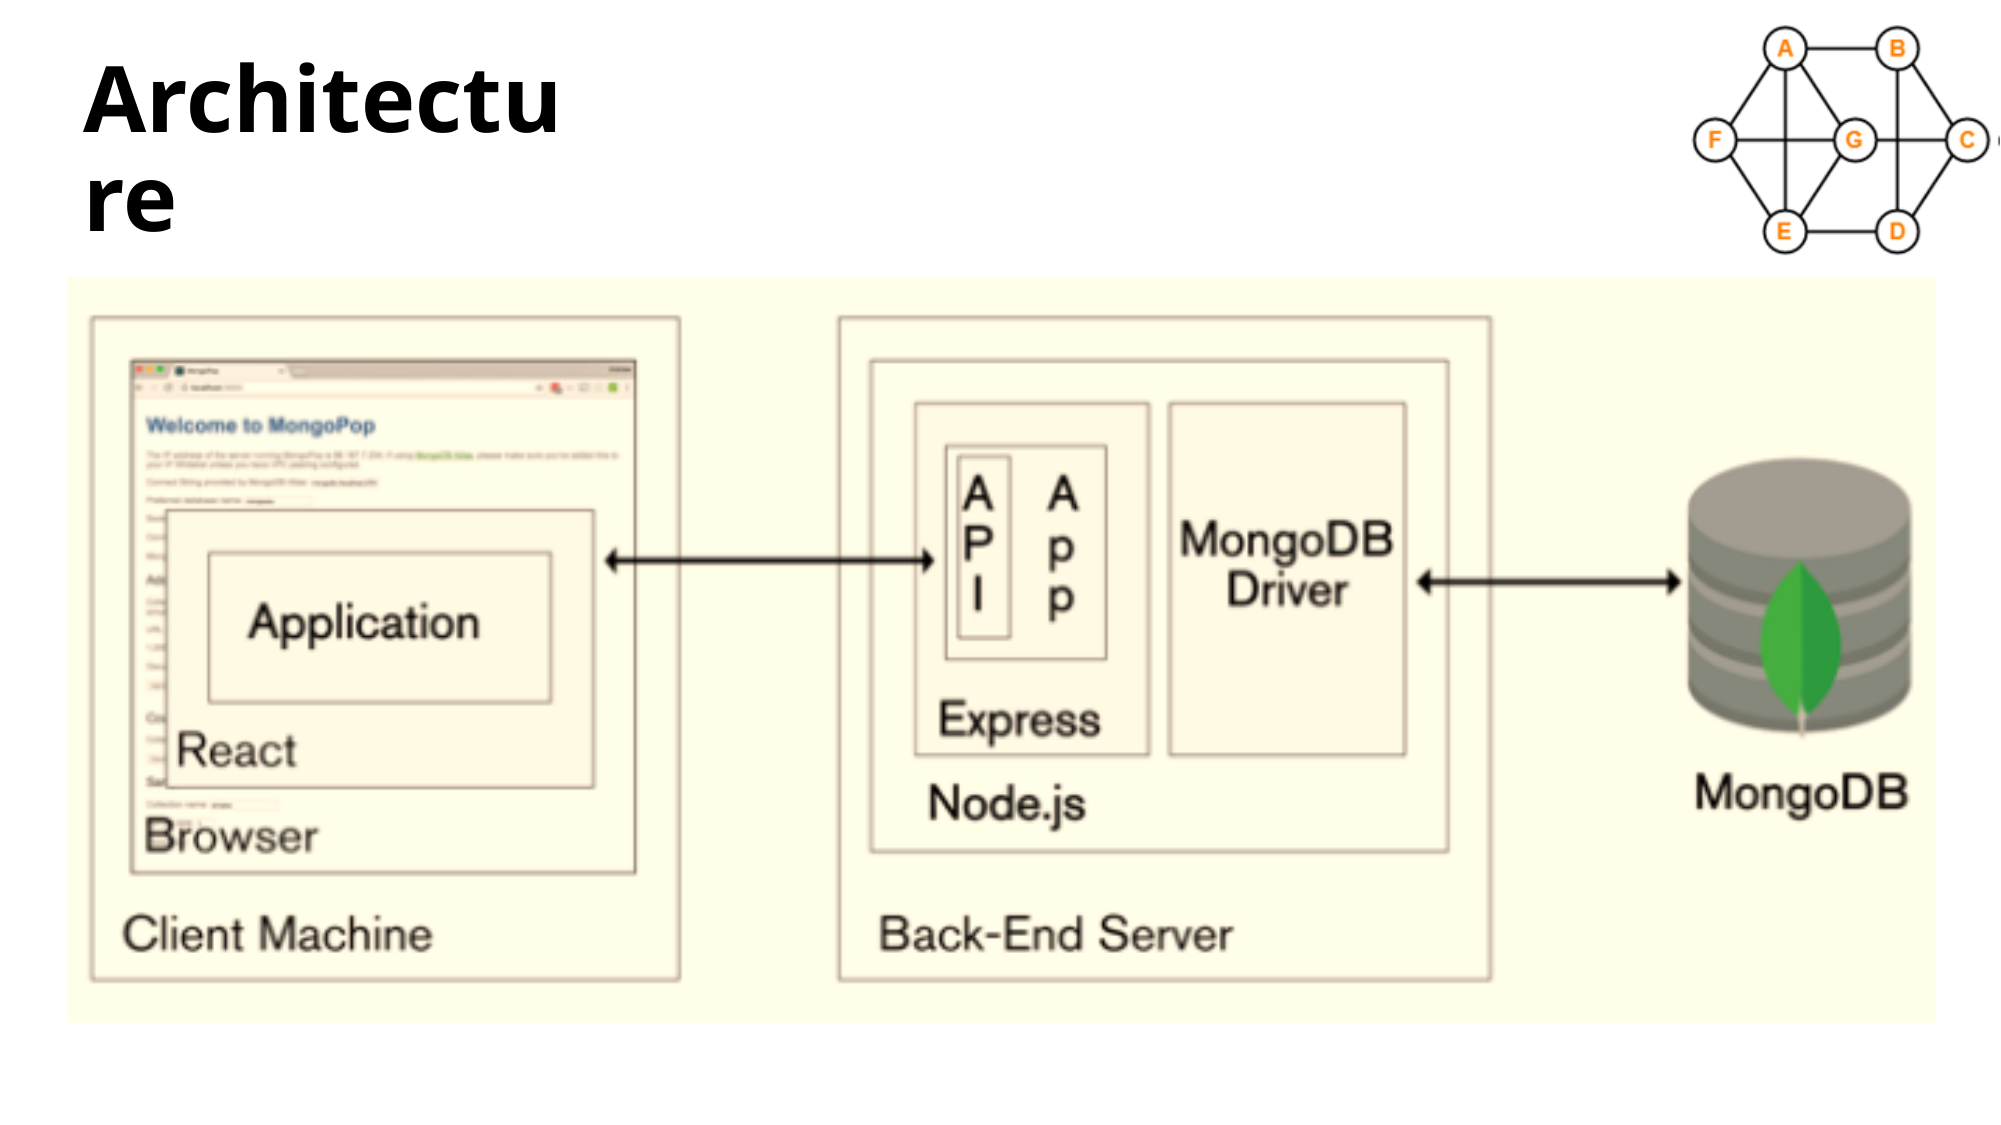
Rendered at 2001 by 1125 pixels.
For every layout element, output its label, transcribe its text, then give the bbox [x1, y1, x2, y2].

picture [68, 0, 2000, 1023]
title Architecture [68, 65, 581, 241]
